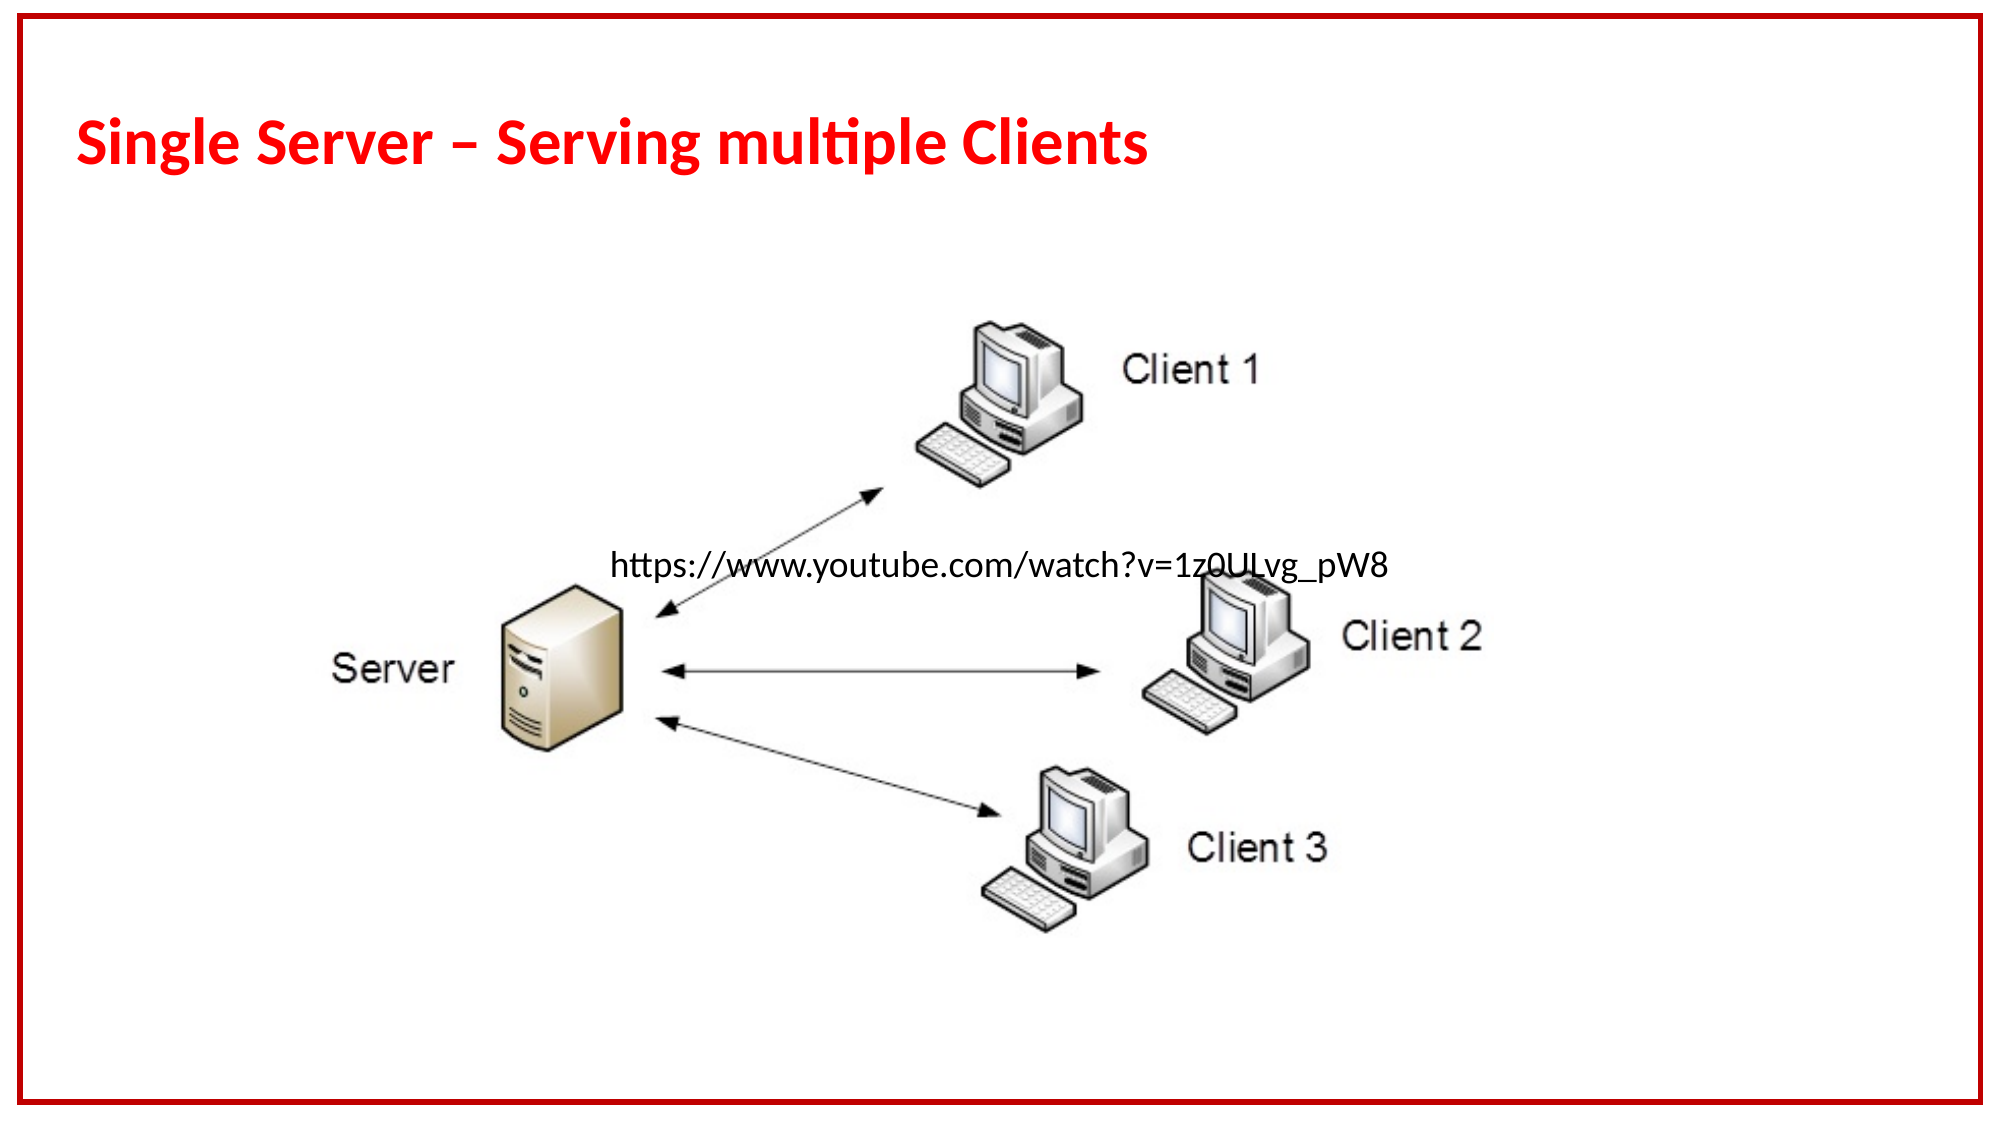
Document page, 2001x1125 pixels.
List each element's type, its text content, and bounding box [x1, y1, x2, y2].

text_box Single Server – Serving multiple Clients [61, 90, 1357, 186]
text_box [18, 14, 1983, 1104]
picture [267, 319, 1494, 951]
